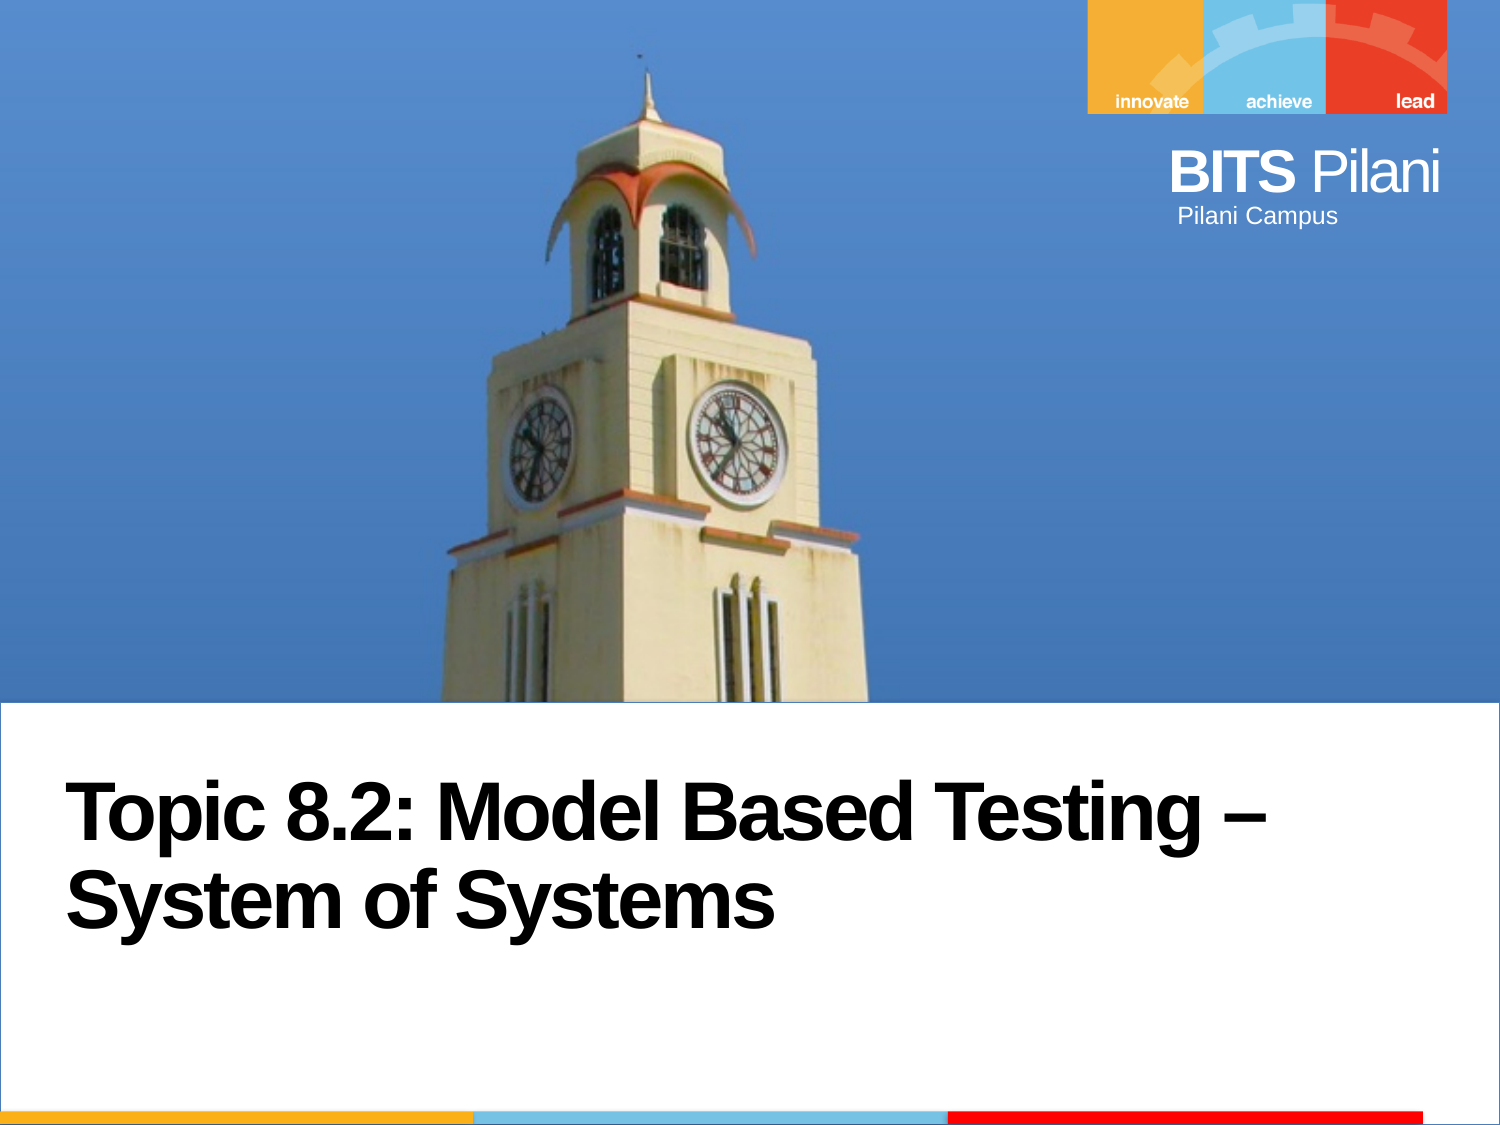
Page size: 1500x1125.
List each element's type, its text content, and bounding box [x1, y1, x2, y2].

picture [0, 0, 1500, 702]
list Topic 8.2: Model Based Testing – System of Systems [50, 762, 1438, 1025]
